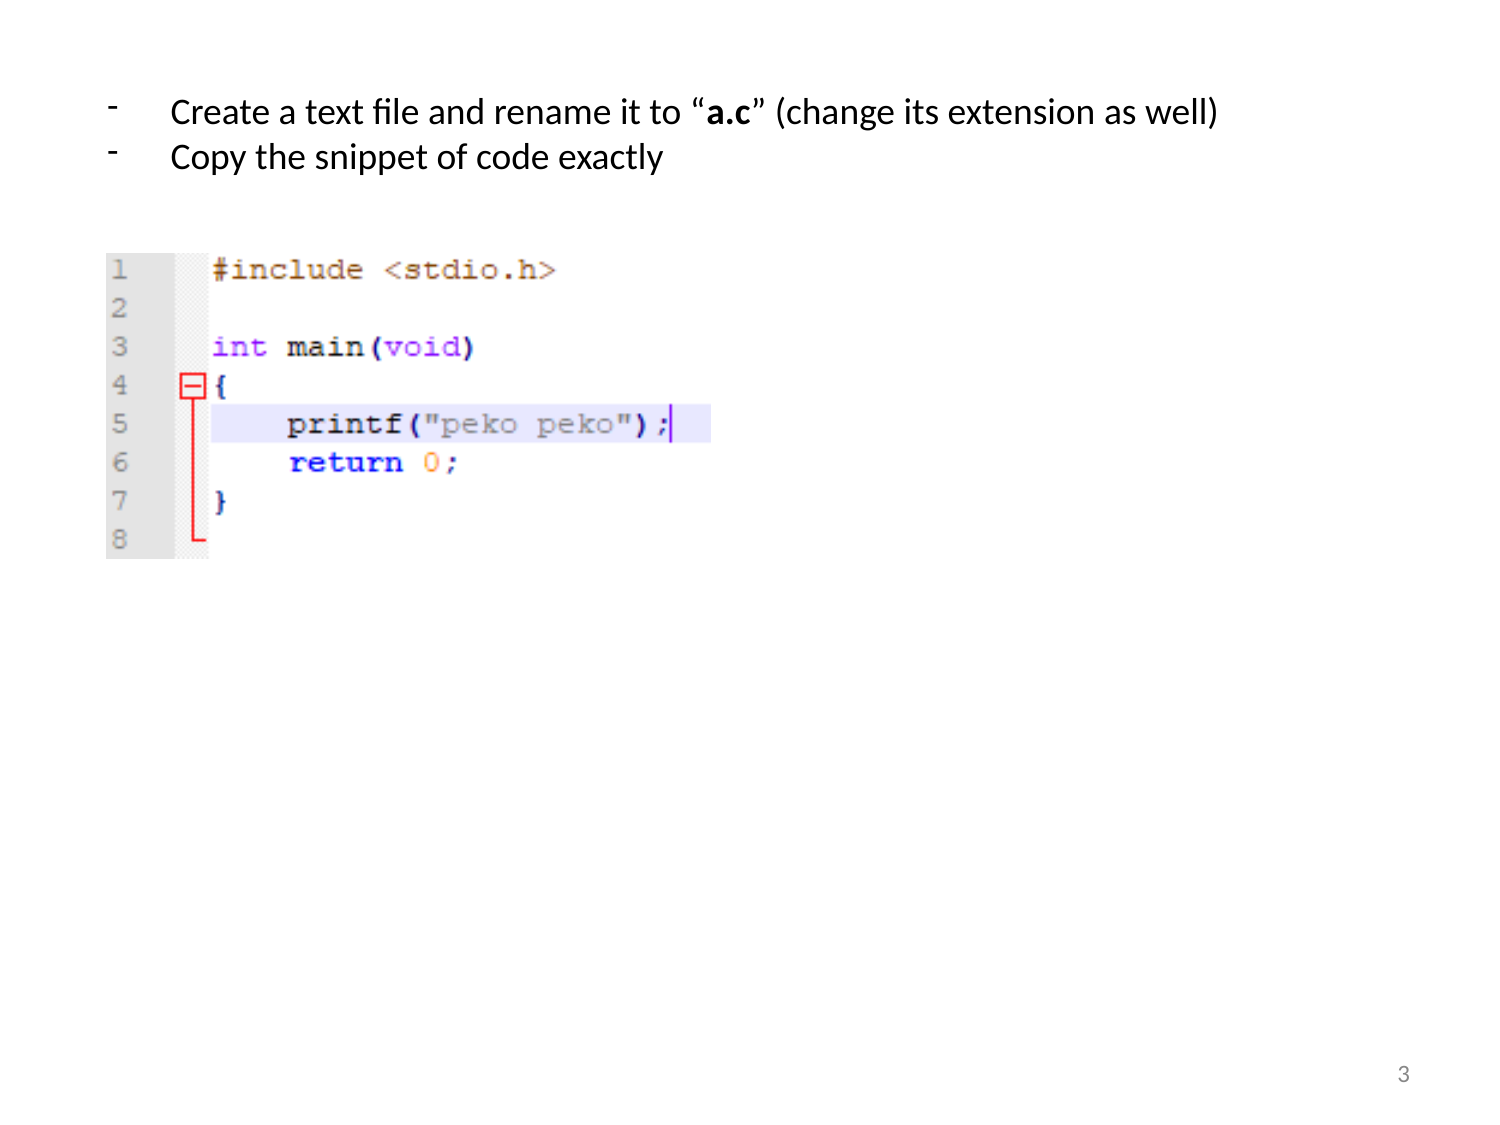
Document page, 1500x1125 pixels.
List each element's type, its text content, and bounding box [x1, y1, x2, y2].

slide_number 1 [1074, 1042, 1425, 1103]
text_box Create a text file and rename it to “a.c” (change its extension as well) Copy the snippet of code exactly [80, 79, 1449, 243]
picture [106, 253, 711, 559]
